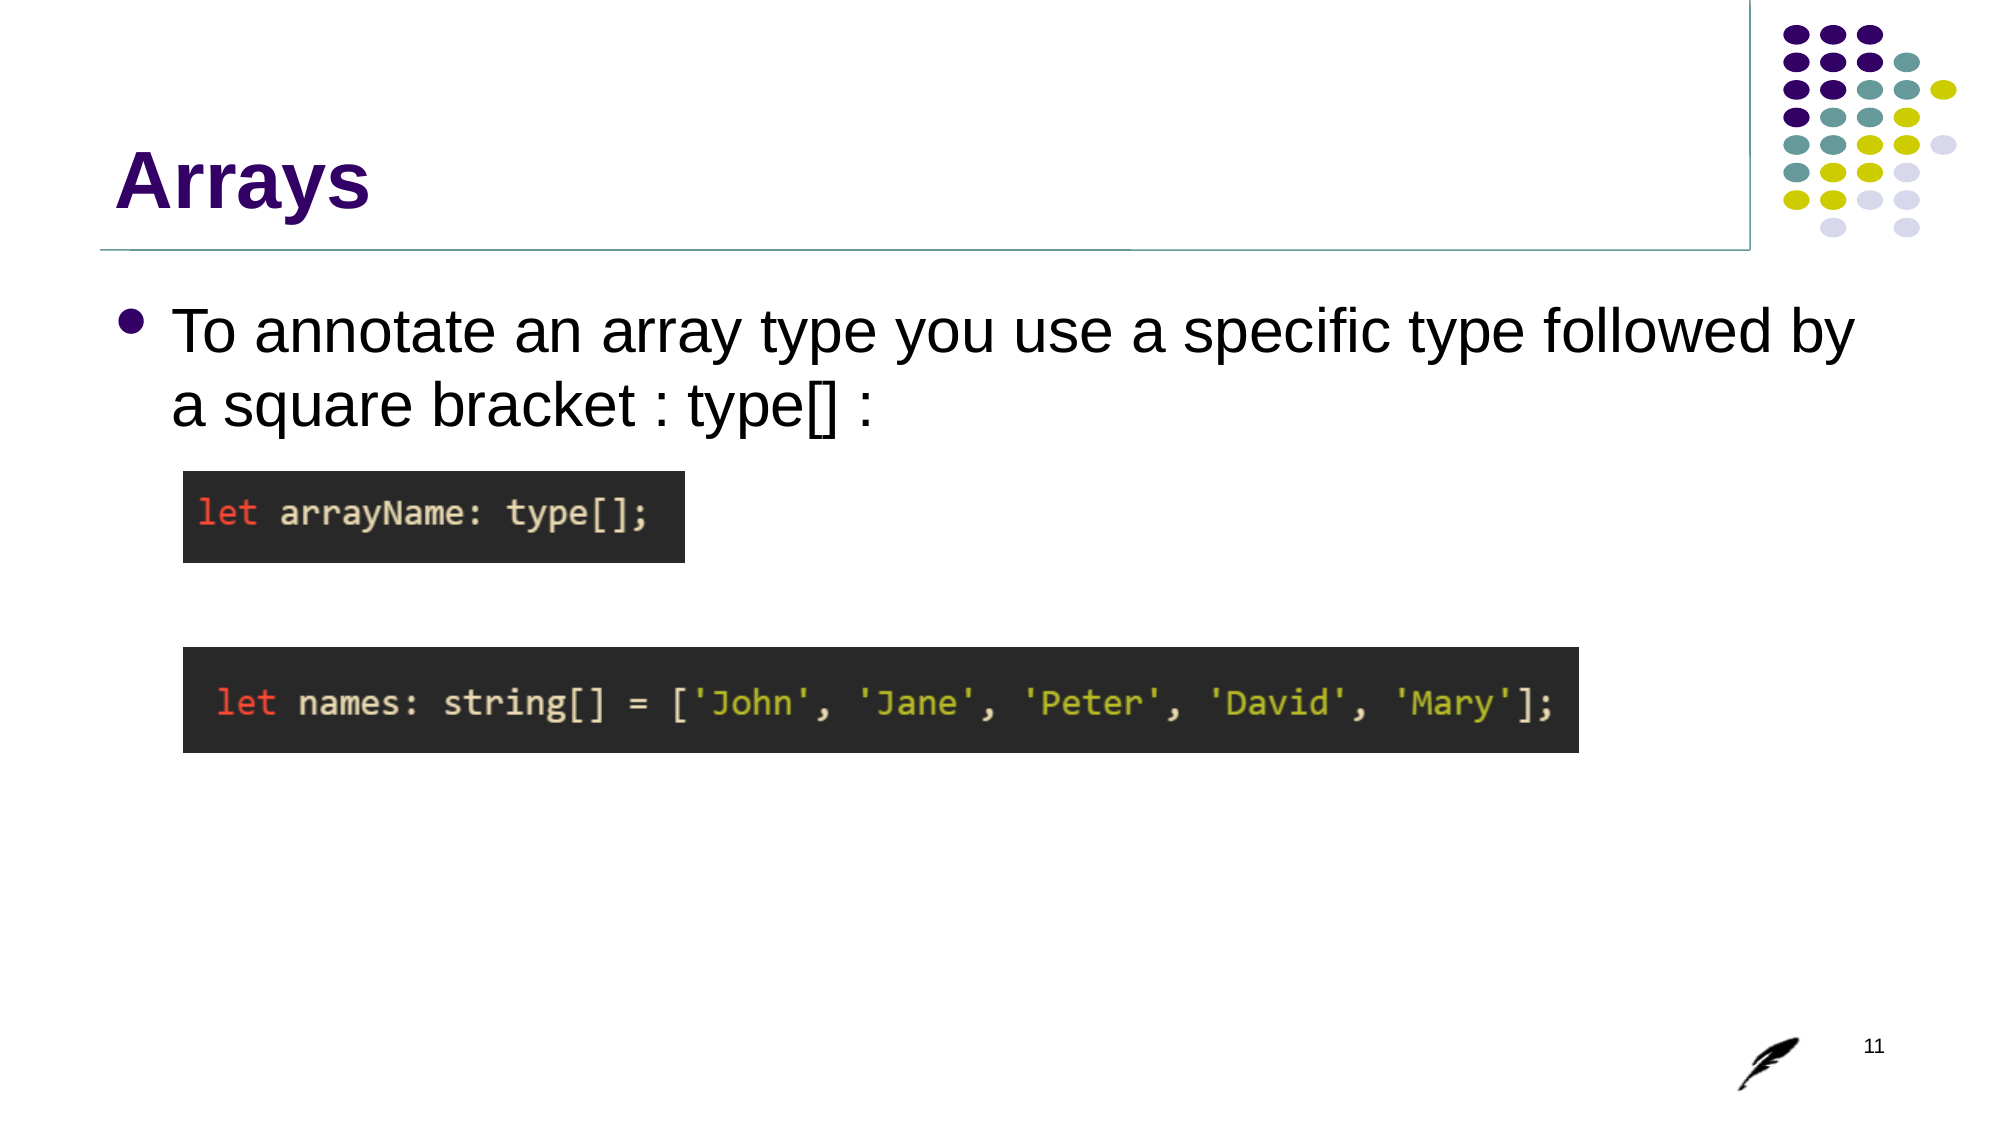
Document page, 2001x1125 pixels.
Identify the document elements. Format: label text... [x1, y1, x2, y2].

picture [183, 471, 686, 563]
slide_number 11 [1433, 1025, 1900, 1100]
list To annotate an array type you use a specific type followed by a square bracket : type[] : [99, 282, 1900, 1006]
title Arrays [99, 20, 1750, 233]
picture [183, 647, 1579, 753]
